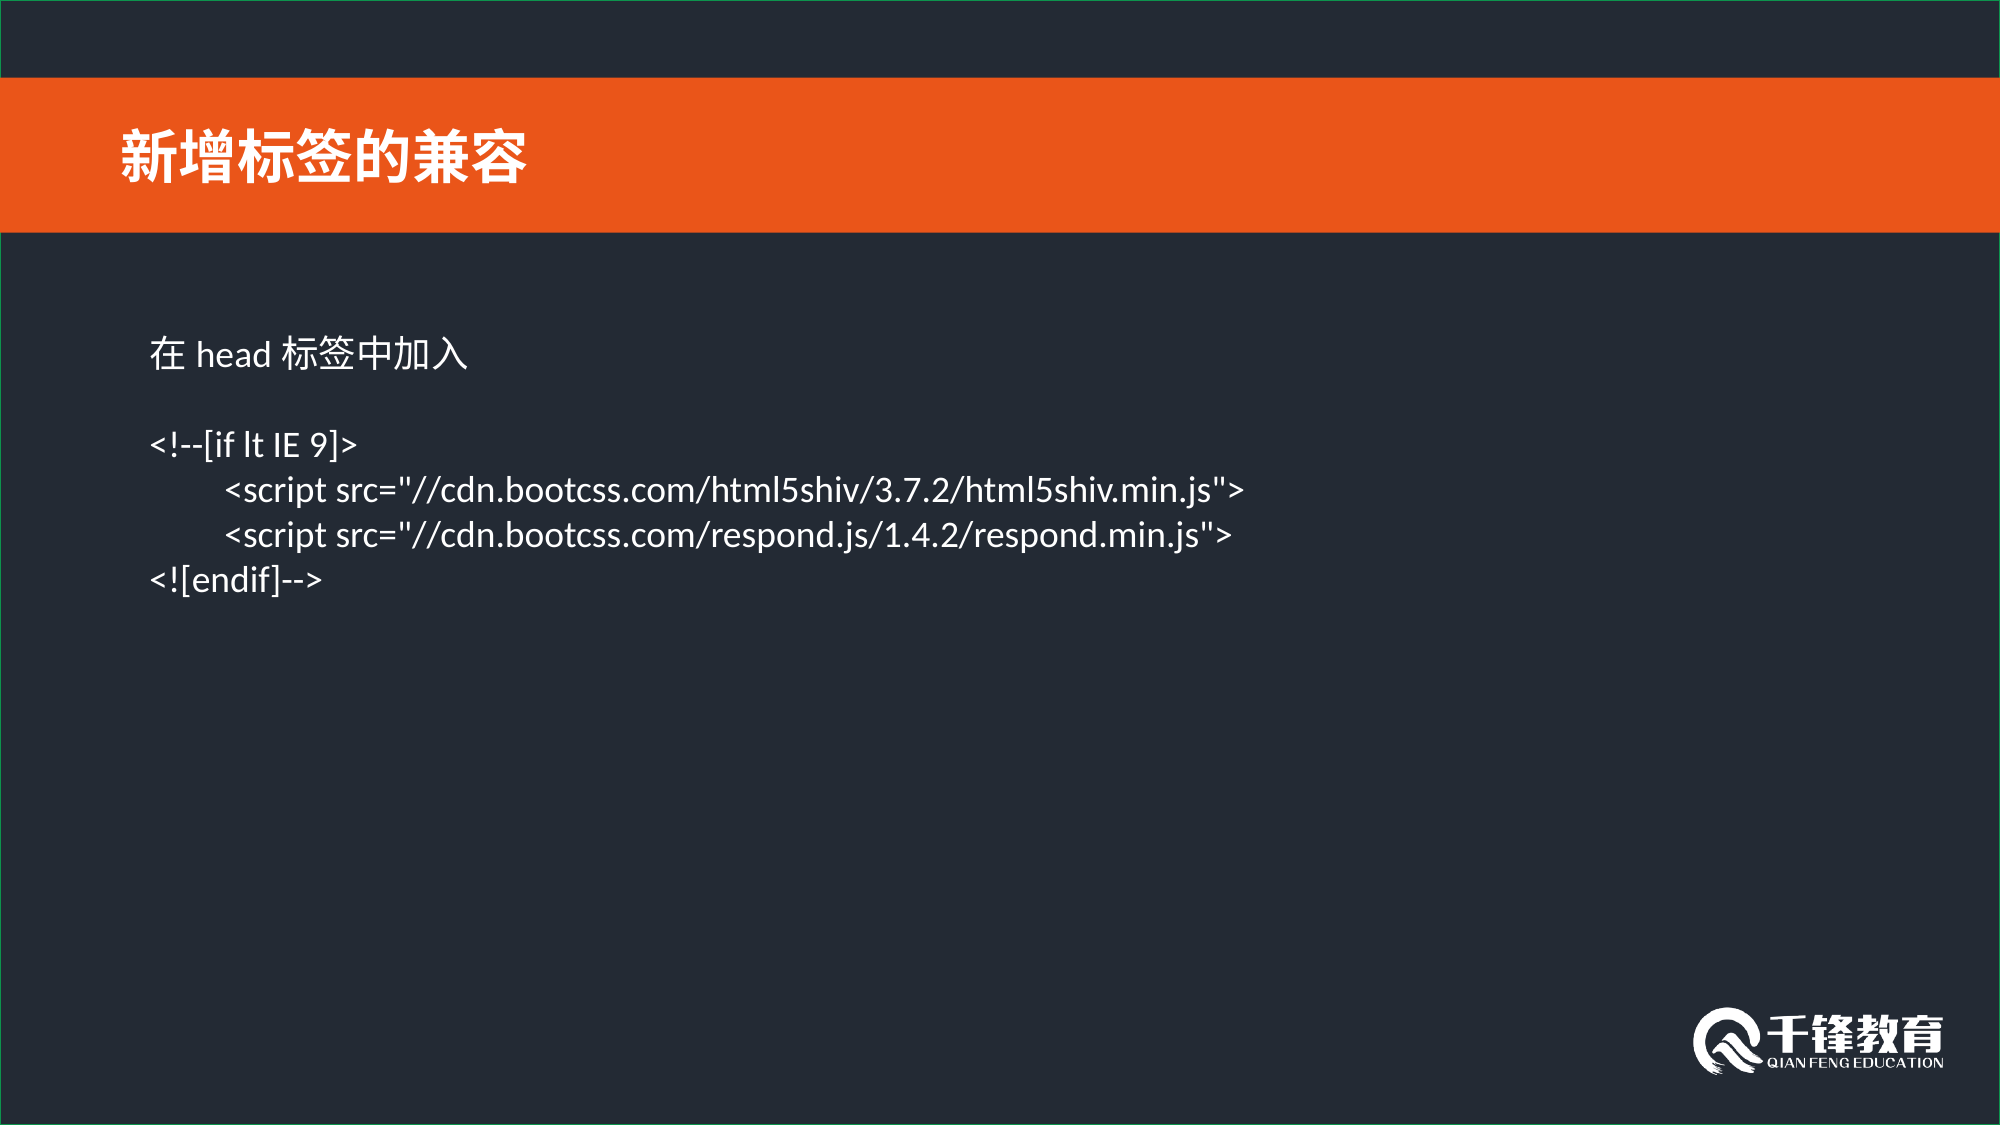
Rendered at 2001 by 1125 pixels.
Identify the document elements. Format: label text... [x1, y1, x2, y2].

text_box 在head标签中加入 <!--[if lt IE 9]> <script src="//cdn.bootcss.com/html5shiv/3.7.2/html5shiv.min.js"> <script src="//cdn.bootcss.com/respond.js/1.4.2/respond.min.js"> <![endif]--> [134, 323, 1731, 653]
text_box 新增标签的兼容 [106, 112, 597, 198]
text_box [0, 234, 2000, 1125]
text_box [0, 77, 2000, 234]
text_box [0, 0, 2000, 77]
picture [1691, 1002, 1948, 1080]
